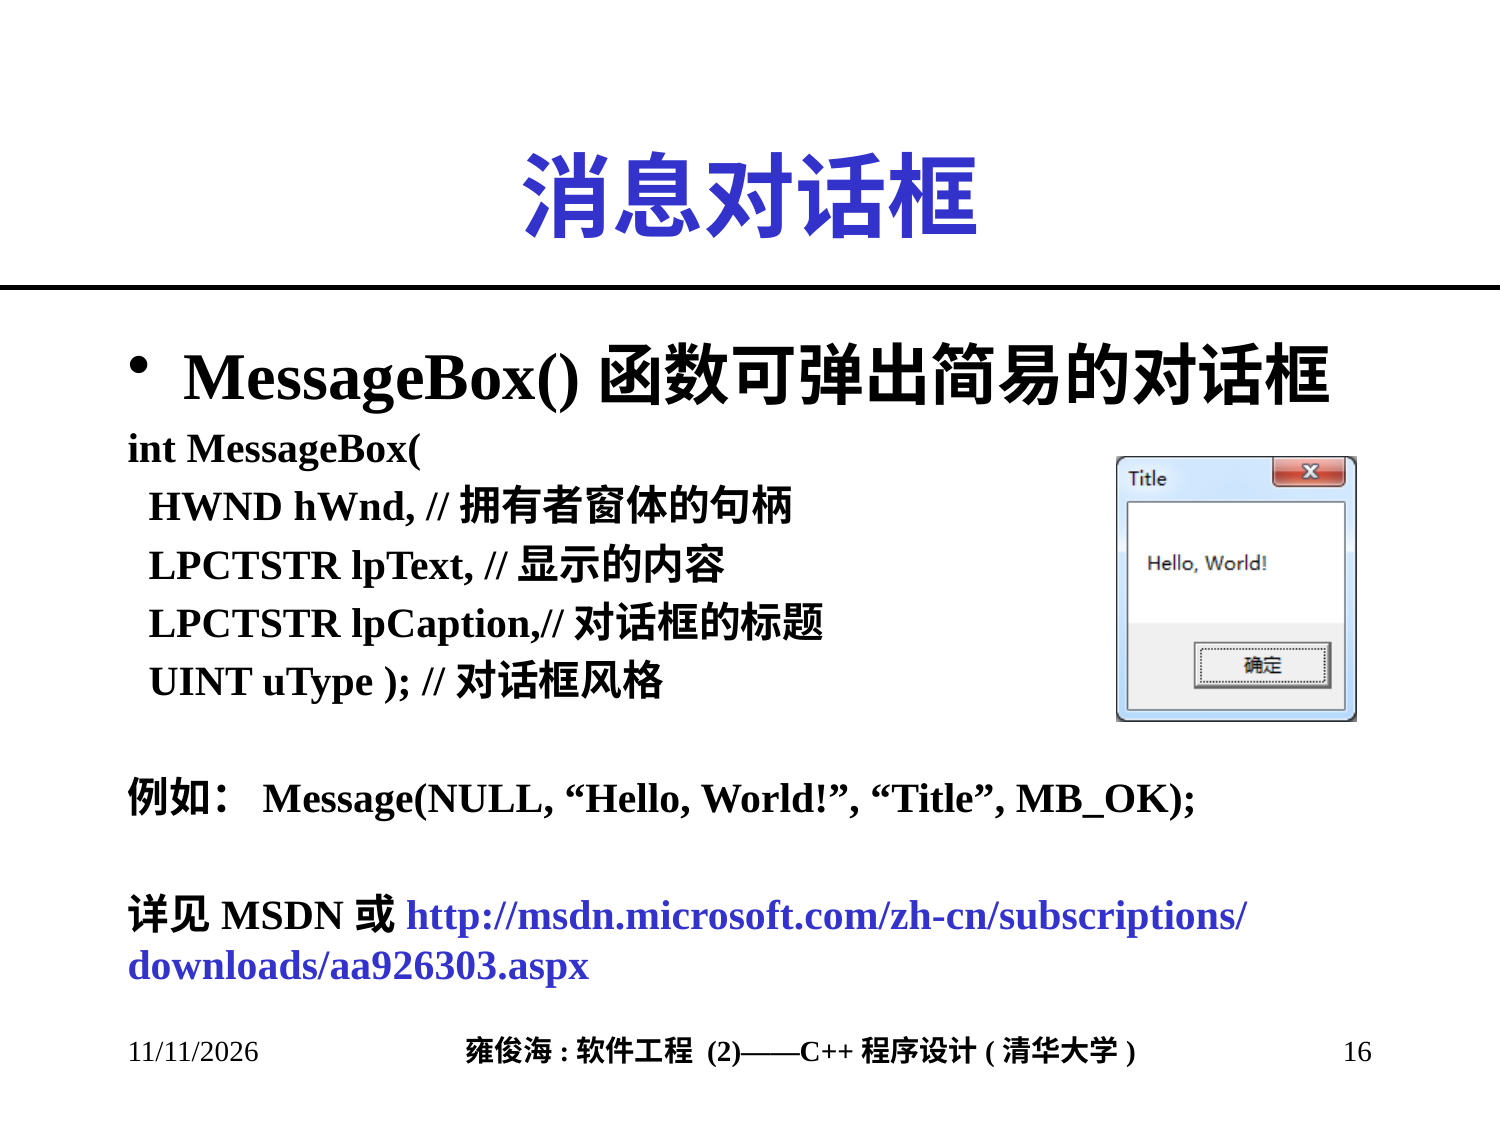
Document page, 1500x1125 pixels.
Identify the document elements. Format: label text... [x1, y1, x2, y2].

picture [1115, 455, 1357, 723]
title 消息对话框 [112, 99, 1388, 288]
list MessageBox()函数可弹出简易的对话框 int MessageBox( HWND hWnd, //拥有者窗体的句柄 LPCTSTR lpText, //显示的内容 LPCTSTR lpCaption,//对话框的标题 UINT uType ); //对话框风格 例如：Message(NULL, “Hello, World!”, “Title”, MB_OK); 详见MSDN或http://msdn.microsoft.com/zh-cn/subscriptions/downloads/aa926303.aspx [112, 324, 1388, 1000]
slide_number 16 [1074, 1025, 1388, 1100]
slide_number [112, 1025, 425, 1100]
